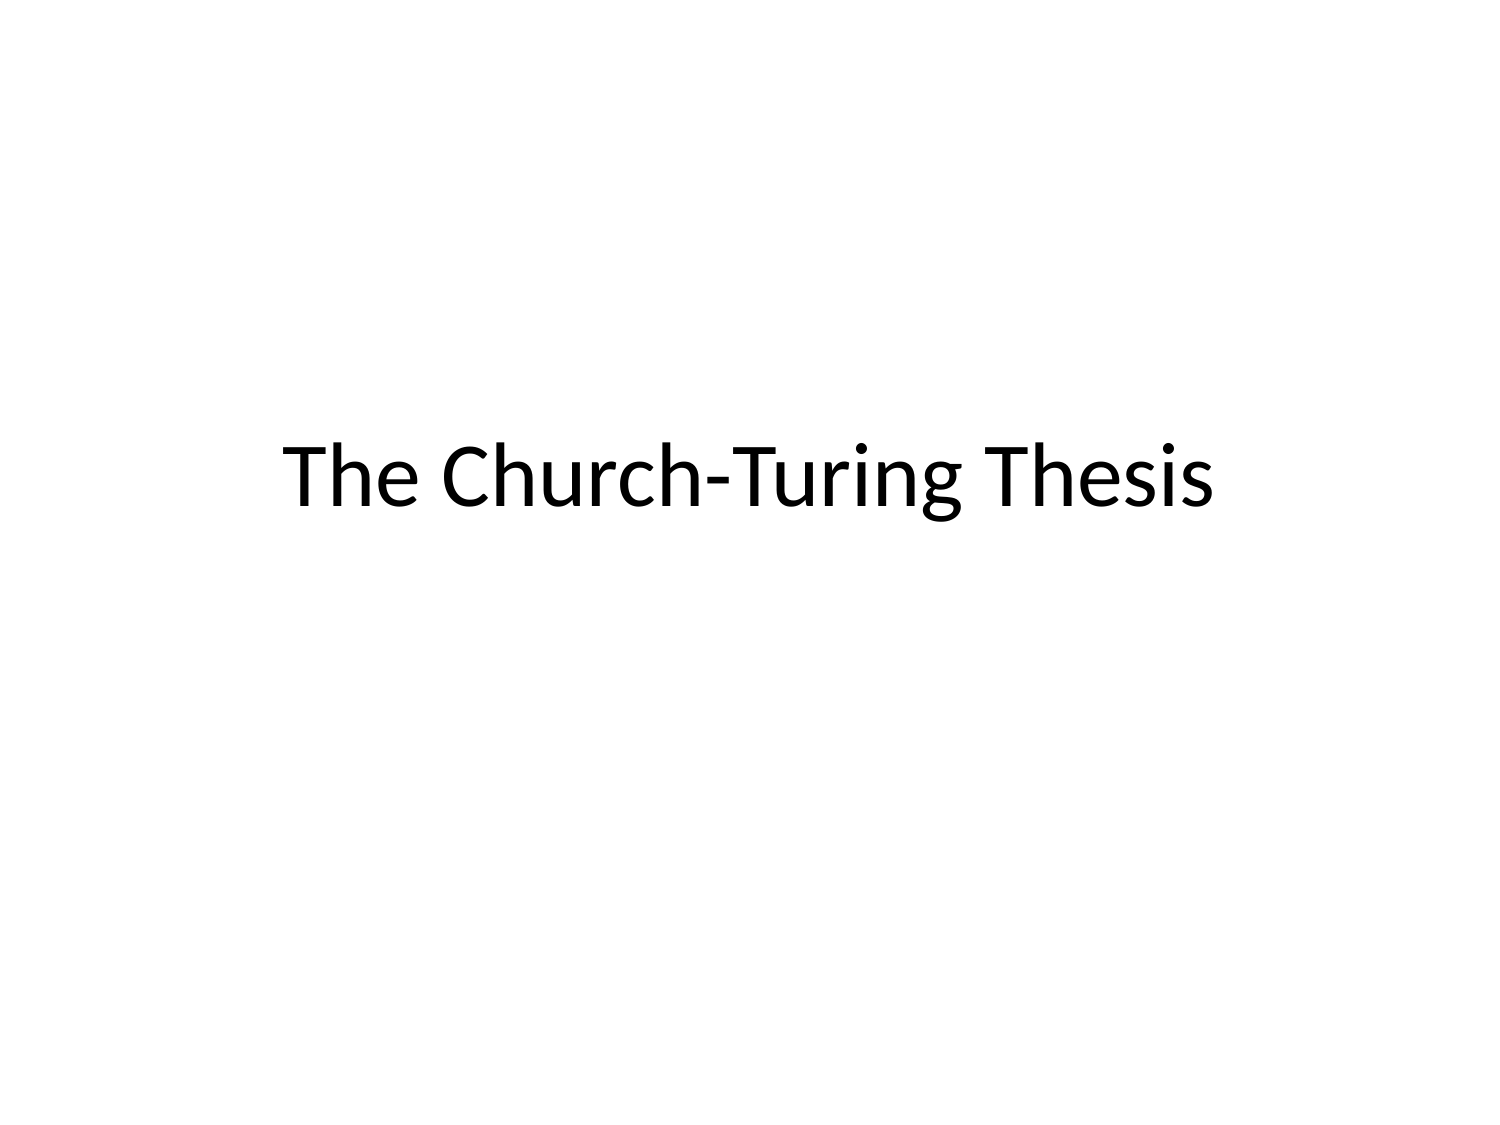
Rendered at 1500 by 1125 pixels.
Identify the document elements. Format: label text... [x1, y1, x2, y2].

title The Church-Turing Thesis [112, 349, 1388, 591]
